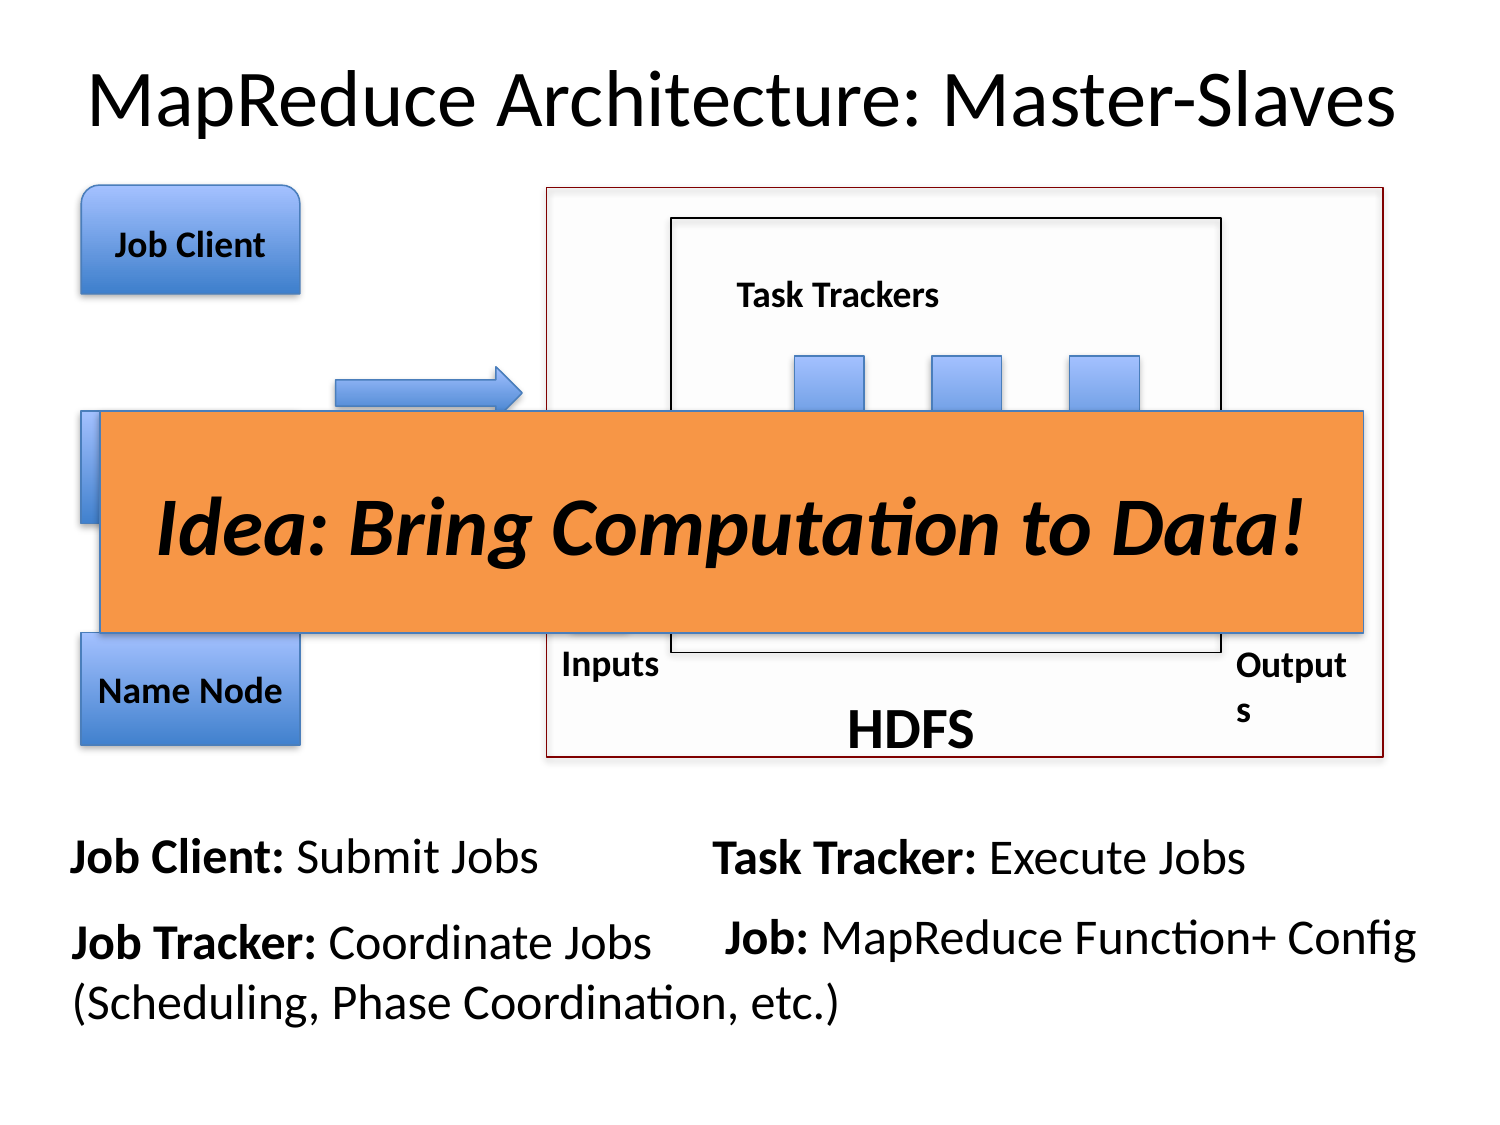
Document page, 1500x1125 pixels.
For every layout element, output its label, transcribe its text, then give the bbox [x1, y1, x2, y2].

text_box [334, 366, 523, 409]
text_box Job Tracker [80, 410, 98, 524]
text_box [670, 217, 1222, 409]
text_box Job Tracker: Coordinate Jobs (Scheduling, Phase Coordination, etc.) [56, 902, 856, 1038]
text_box [794, 355, 865, 409]
title MapReduce Architecture: Master-Slaves [22, 0, 1463, 188]
text_box Job Client: Submit Jobs [55, 816, 554, 892]
text_box [689, 641, 1221, 653]
text_box Job Client [80, 184, 301, 295]
text_box HDFS [833, 682, 1118, 768]
text_box Name Node [80, 632, 301, 746]
text_box Inputs [546, 641, 689, 692]
text_box Task Trackers [721, 262, 1007, 323]
text_box Idea: Bring Computation to Data! [99, 410, 1364, 634]
text_box [931, 355, 1002, 409]
text_box [546, 187, 1384, 758]
text_box Outputs [1221, 640, 1364, 738]
text_box Job: MapReduce Function+ Config [710, 897, 1432, 973]
text_box [1069, 355, 1140, 409]
text_box Task Tracker: Execute Jobs [697, 816, 1262, 892]
